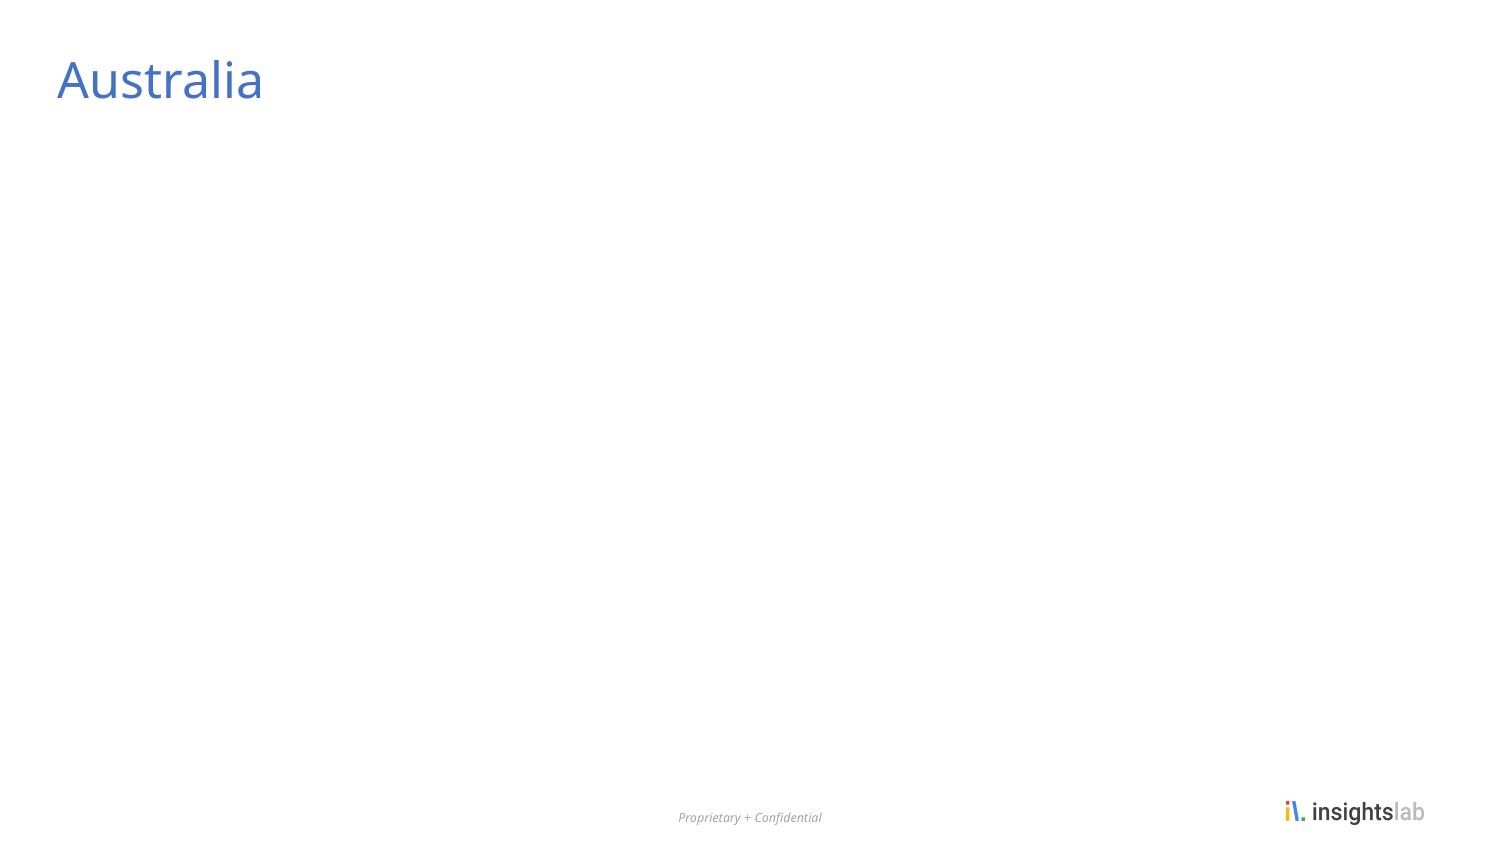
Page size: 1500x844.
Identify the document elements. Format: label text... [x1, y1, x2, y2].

title Australia [42, 41, 1337, 124]
picture [1286, 801, 1424, 825]
